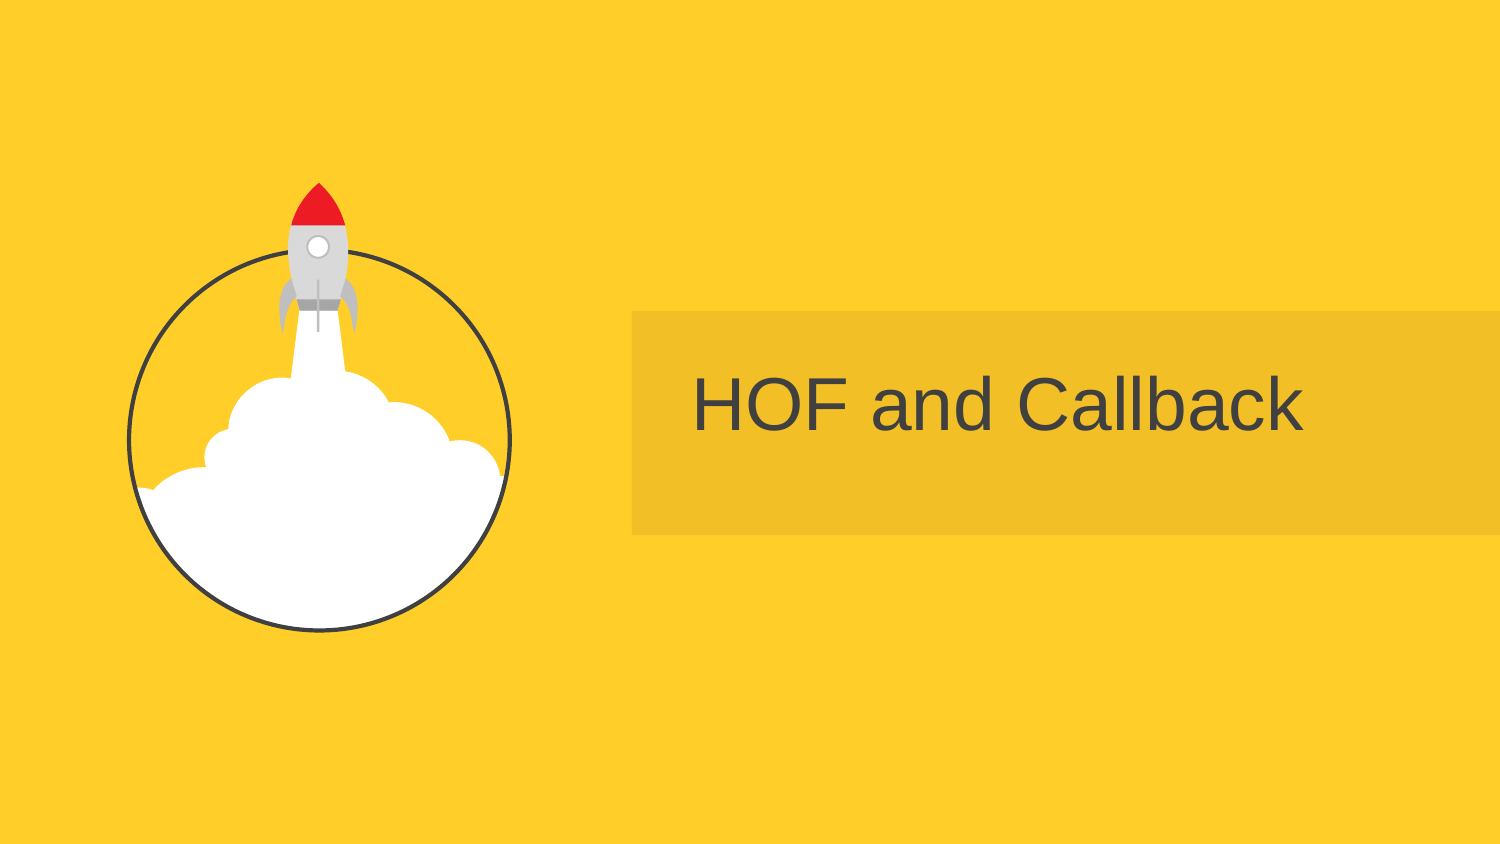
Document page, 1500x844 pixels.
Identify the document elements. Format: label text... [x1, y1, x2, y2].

list HOF and Callback [676, 353, 1500, 448]
